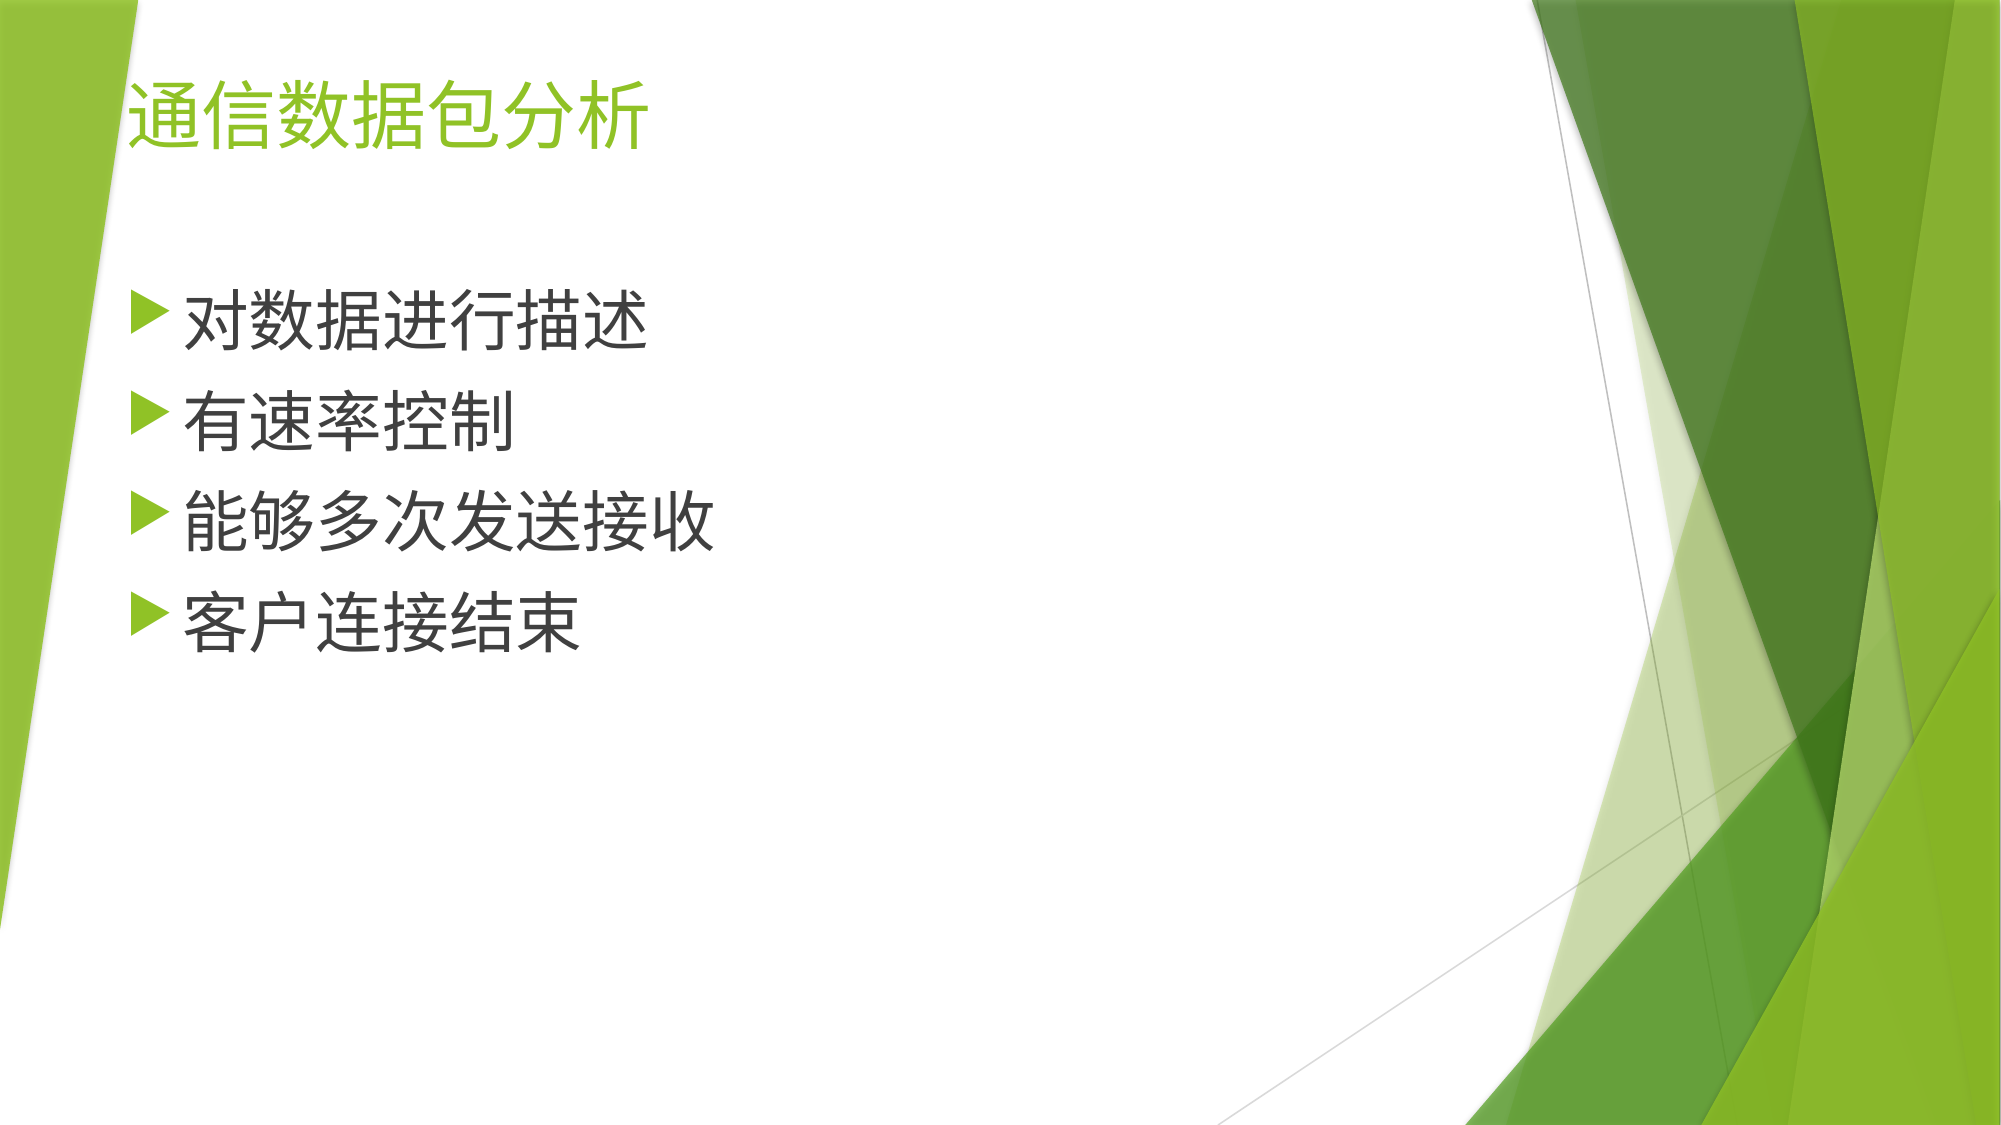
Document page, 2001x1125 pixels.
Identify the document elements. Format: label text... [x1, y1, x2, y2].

title 通信数据包分析 [111, 60, 701, 195]
list 对数据进行描述 有速率控制 能够多次发送接收 客户连接结束 [111, 270, 1522, 908]
